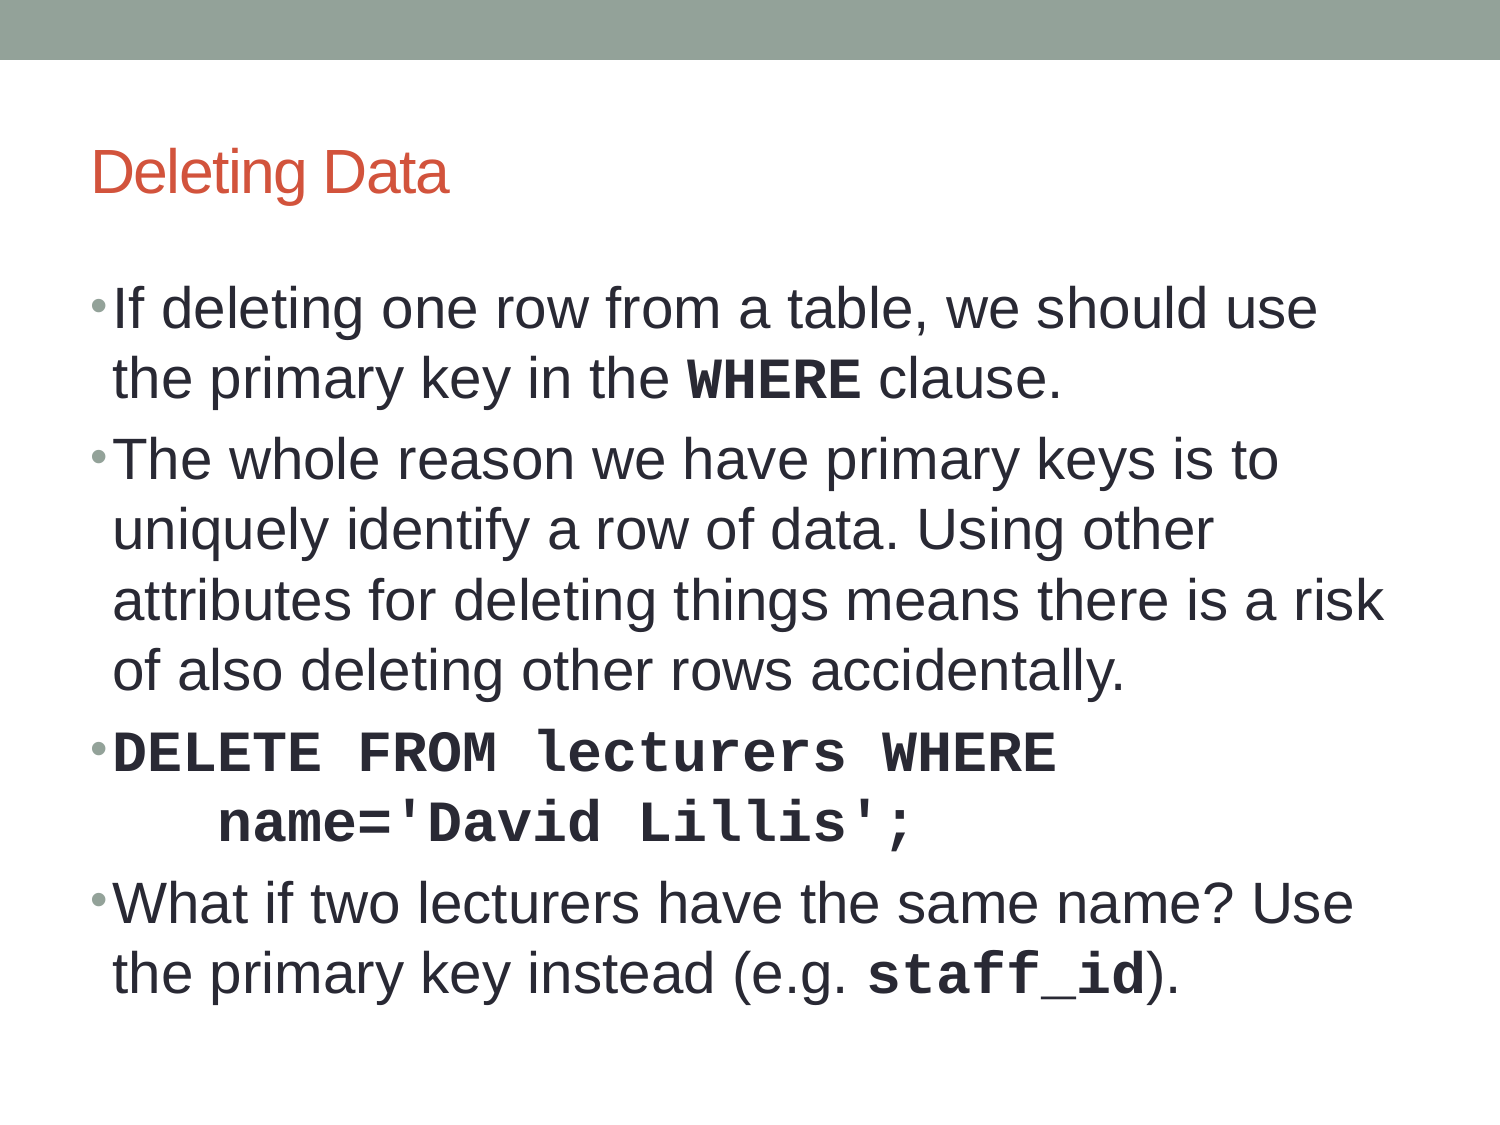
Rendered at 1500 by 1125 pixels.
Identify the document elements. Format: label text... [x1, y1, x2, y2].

list If deleting one row from a table, we should use the primary key in the WHERE clause. The whole reason we have primary keys is to uniquely identify a row of data. Using other attributes for deleting things means there is a risk of also deleting other rows accidentally. DELETE FROM lecturers WHERE name='David Lillis'; What if two lecturers have the same name? Use the primary key instead (e.g. staff_id). [75, 262, 1425, 1063]
title Deleting Data [75, 87, 1425, 250]
